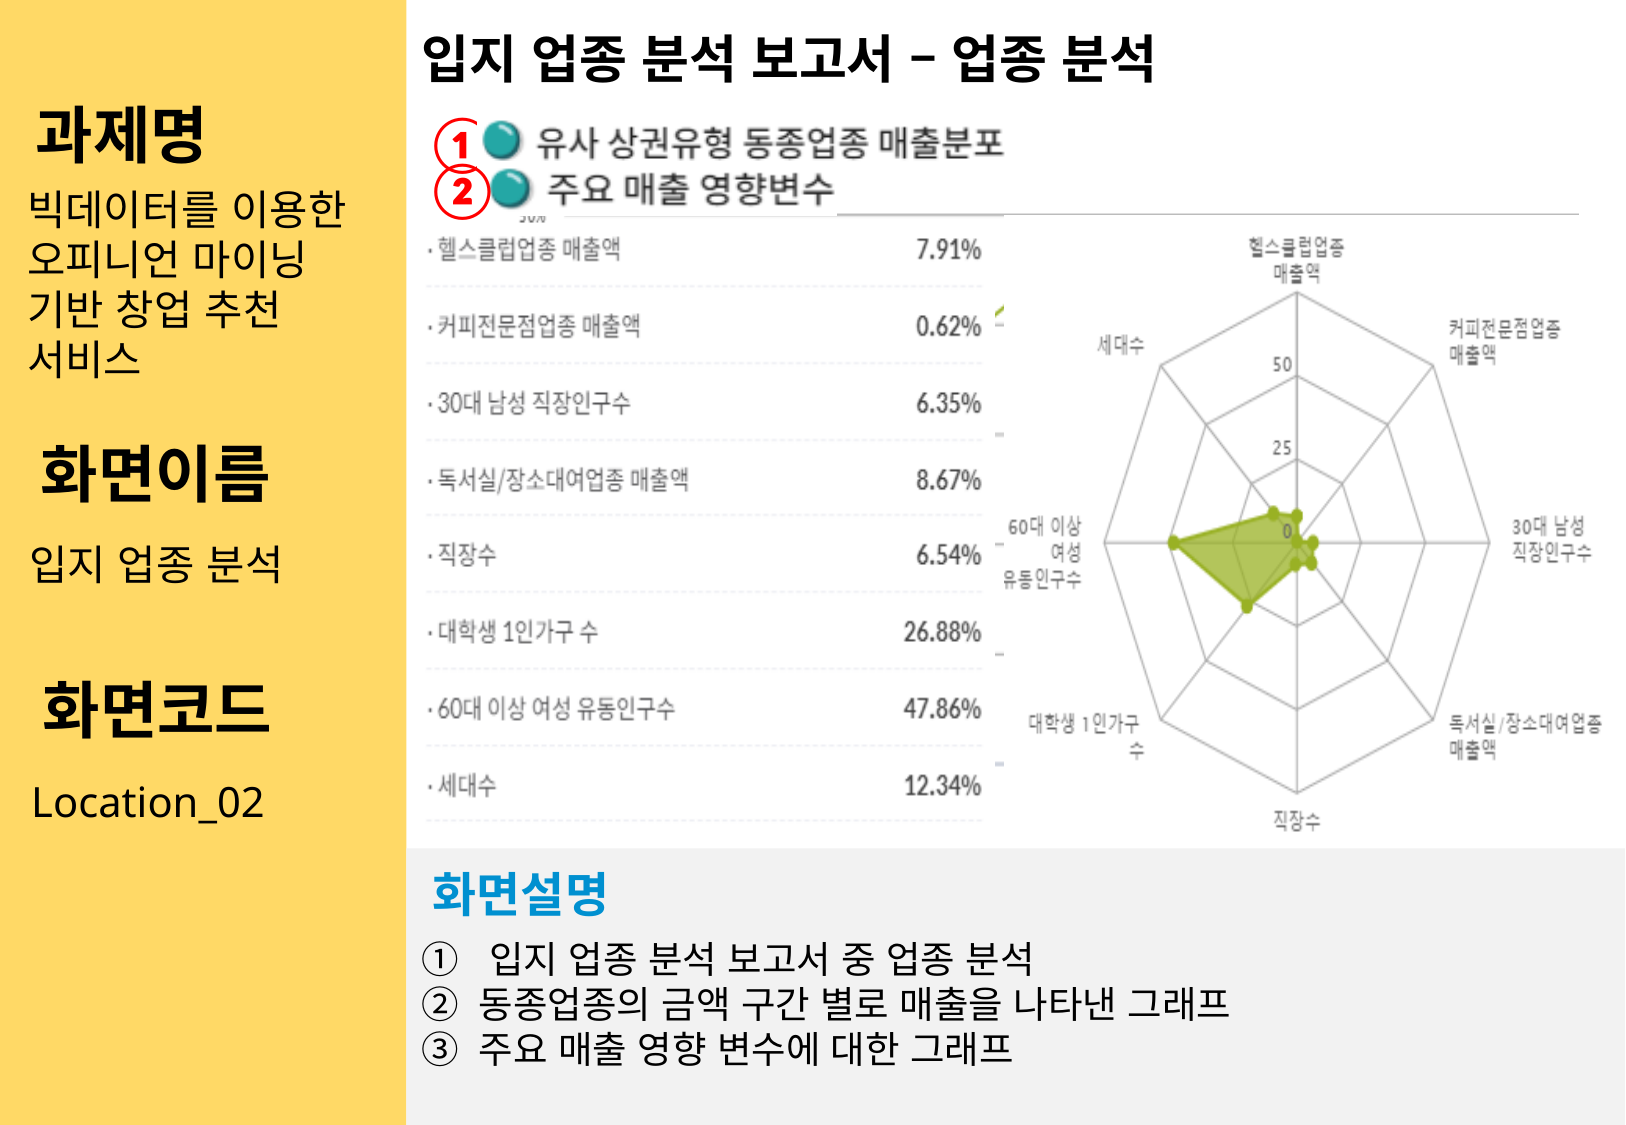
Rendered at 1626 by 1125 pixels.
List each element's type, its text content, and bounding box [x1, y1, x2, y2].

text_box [14, 428, 371, 590]
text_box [12, 88, 395, 394]
text_box [0, 0, 407, 1125]
text_box [405, 847, 1625, 1125]
text_box 입지 업종 분석 보고서 – 업종 분석 [406, 15, 1382, 100]
text_box ① 입지 업종 분석 보고서 중 업종 분석 동종업종의 금액 구간 별로 매출을 나타낸 그래프 주요 매출 영향 변수에 대한 그래프 [407, 928, 1617, 1079]
text_box 화면설명 [417, 857, 625, 928]
text_box ① [410, 100, 473, 146]
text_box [16, 663, 373, 819]
picture [477, 113, 1021, 146]
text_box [410, 146, 1613, 842]
